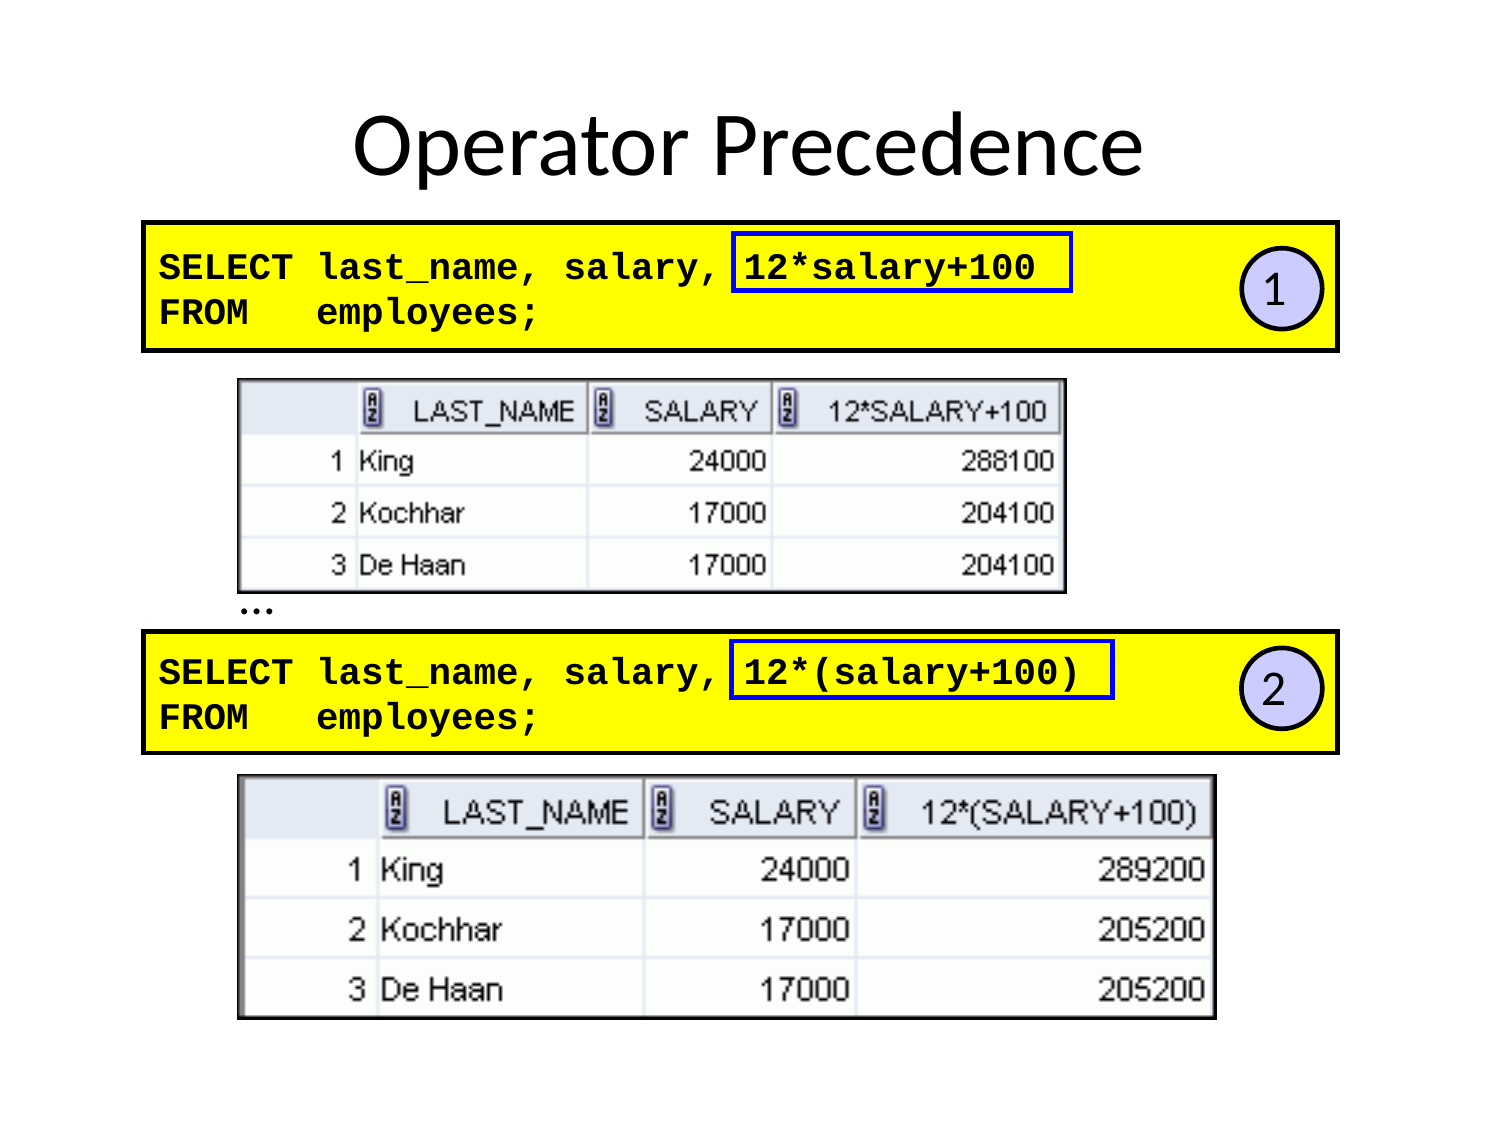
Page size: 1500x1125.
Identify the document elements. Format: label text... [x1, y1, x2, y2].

text_box SELECT last_name, salary, 12*(salary+100) FROM employees; [143, 631, 1338, 754]
title Operator Precedence [75, 45, 1425, 233]
picture [237, 377, 1067, 594]
text_box … [237, 601, 298, 627]
text_box SELECT last_name, salary, 12*salary+100 FROM employees; [143, 233, 1338, 351]
text_box [733, 233, 1072, 291]
text_box 1 [1241, 248, 1323, 330]
text_box 2 [1241, 647, 1323, 729]
picture [237, 774, 1217, 1020]
text_box [731, 640, 1113, 698]
